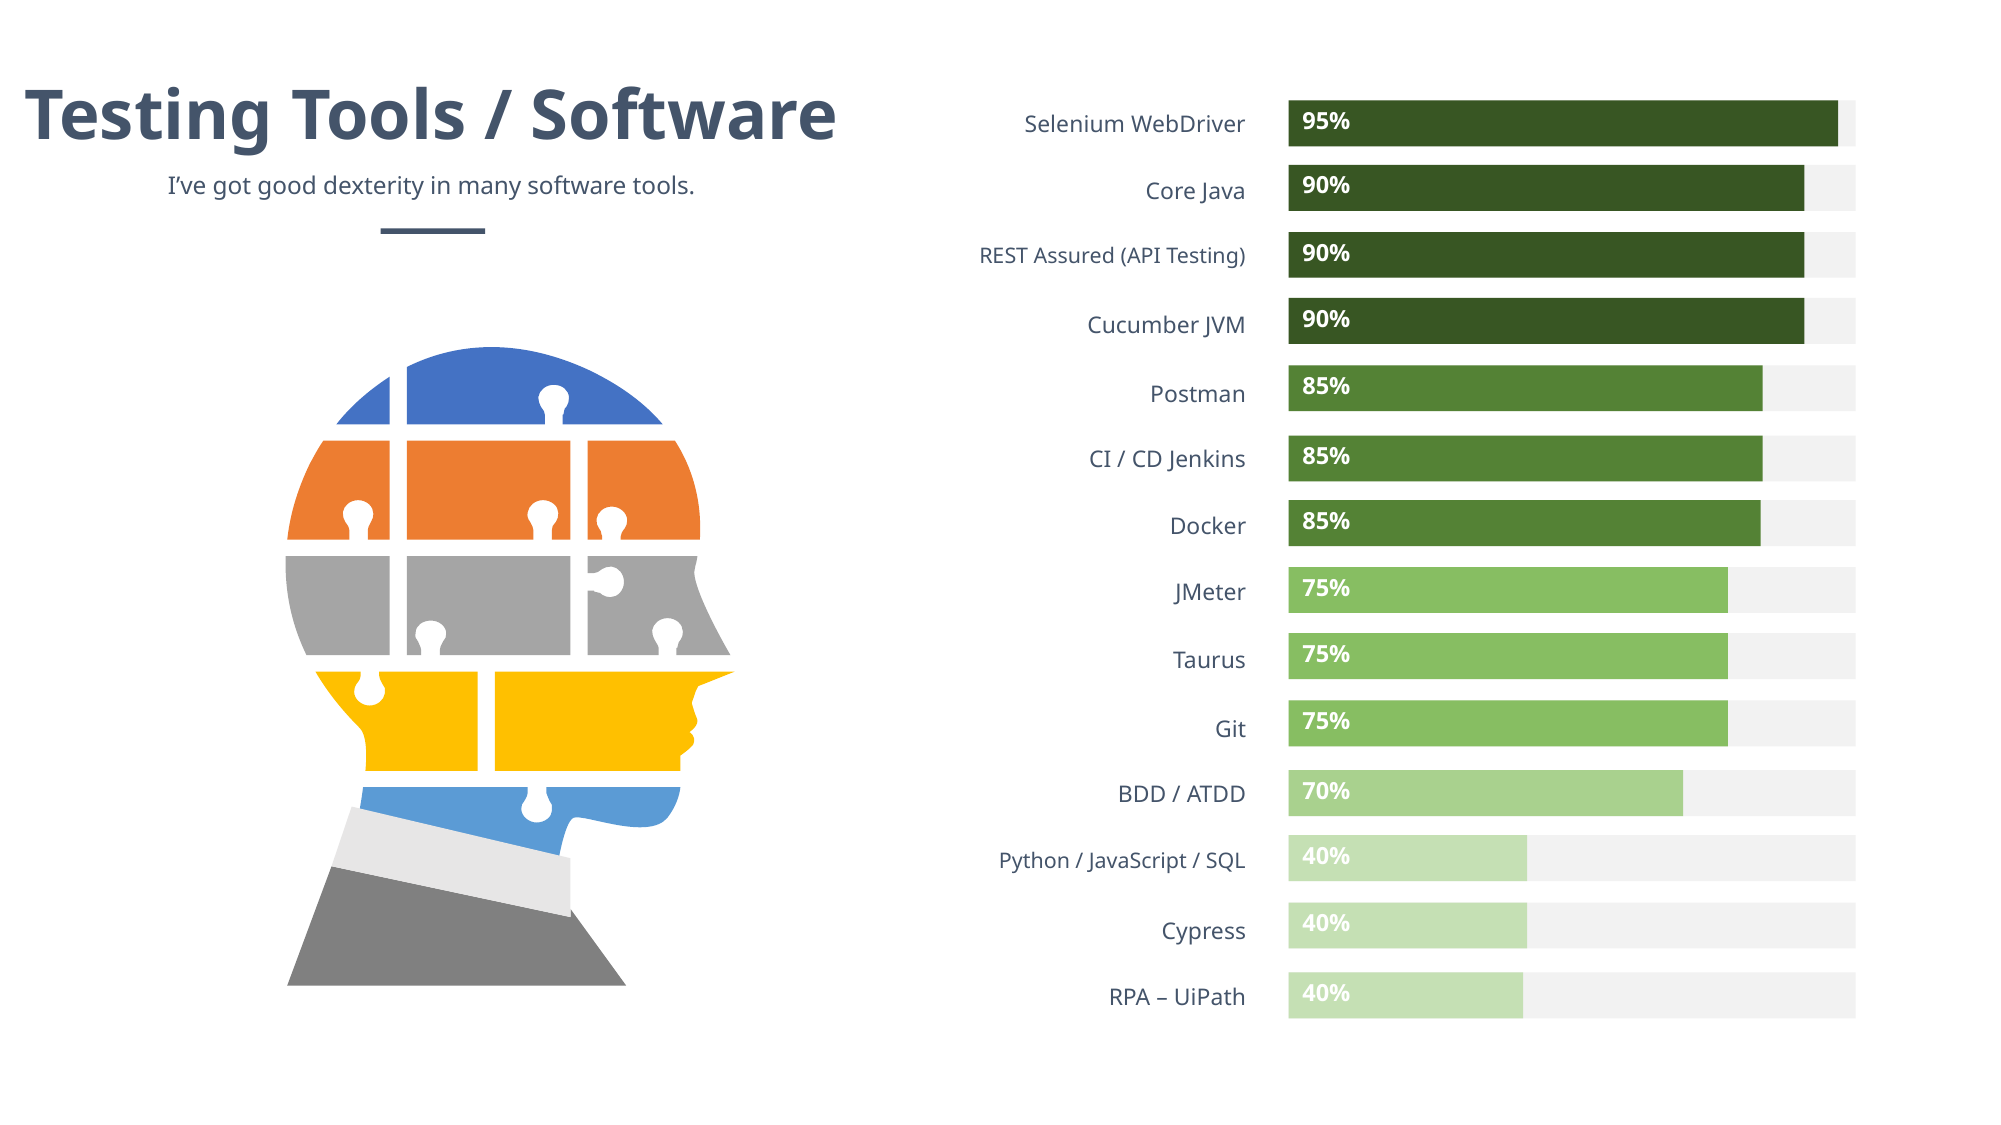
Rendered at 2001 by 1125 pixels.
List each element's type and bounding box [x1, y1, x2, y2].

text_box [16, 67, 847, 241]
text_box [950, 565, 1856, 618]
text_box [315, 671, 735, 771]
text_box [287, 867, 627, 986]
text_box [975, 767, 1856, 820]
text_box [975, 432, 1856, 485]
text_box [336, 336, 663, 425]
text_box [975, 363, 1856, 419]
text_box [1077, 969, 1856, 1022]
text_box [975, 498, 1856, 552]
text_box [975, 900, 1856, 956]
text_box [975, 631, 1856, 685]
text_box [359, 787, 681, 855]
text_box [975, 163, 1856, 217]
text_box [331, 806, 571, 918]
text_box [975, 698, 1856, 754]
text_box [975, 97, 1856, 150]
text_box [287, 440, 702, 540]
text_box [975, 296, 1856, 350]
text_box [284, 556, 731, 656]
text_box [950, 230, 1856, 283]
text_box [975, 833, 1856, 887]
